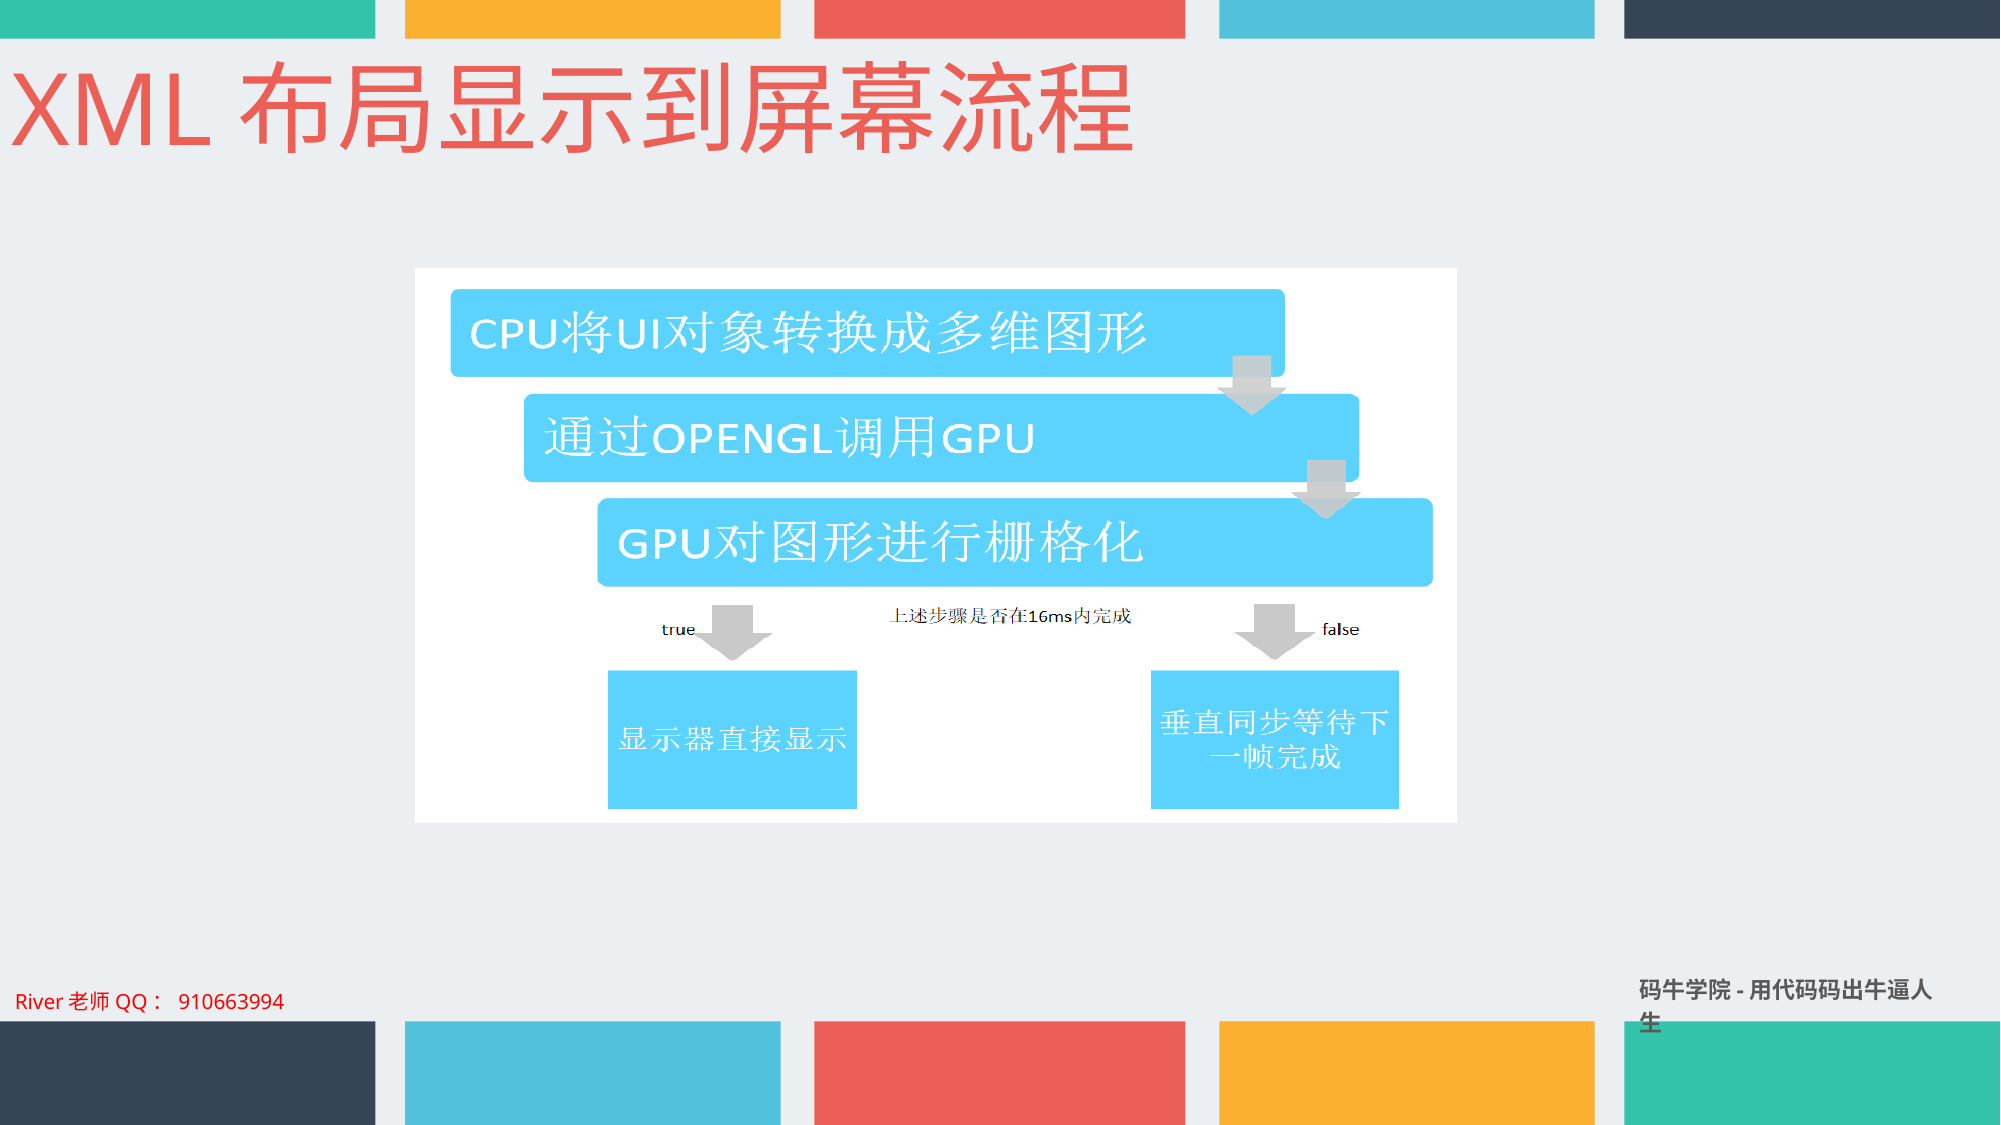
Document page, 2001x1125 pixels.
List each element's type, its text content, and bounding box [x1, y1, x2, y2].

text_box 码牛学院-用代码码出牛逼人生 [1624, 962, 1969, 1044]
text_box [1624, 0, 2000, 39]
text_box [0, 0, 376, 38]
text_box XML布局显示到屏幕流程 [0, 38, 1152, 174]
text_box [405, 1021, 781, 1125]
text_box River老师QQ：910663994 [0, 973, 789, 1021]
text_box [814, 1021, 1186, 1125]
text_box [0, 1021, 376, 1125]
text_box [1219, 1021, 1595, 1125]
picture [415, 268, 1457, 823]
text_box [405, 0, 781, 38]
text_box [814, 0, 1186, 39]
text_box [1624, 1021, 2000, 1125]
text_box [1219, 0, 1595, 39]
